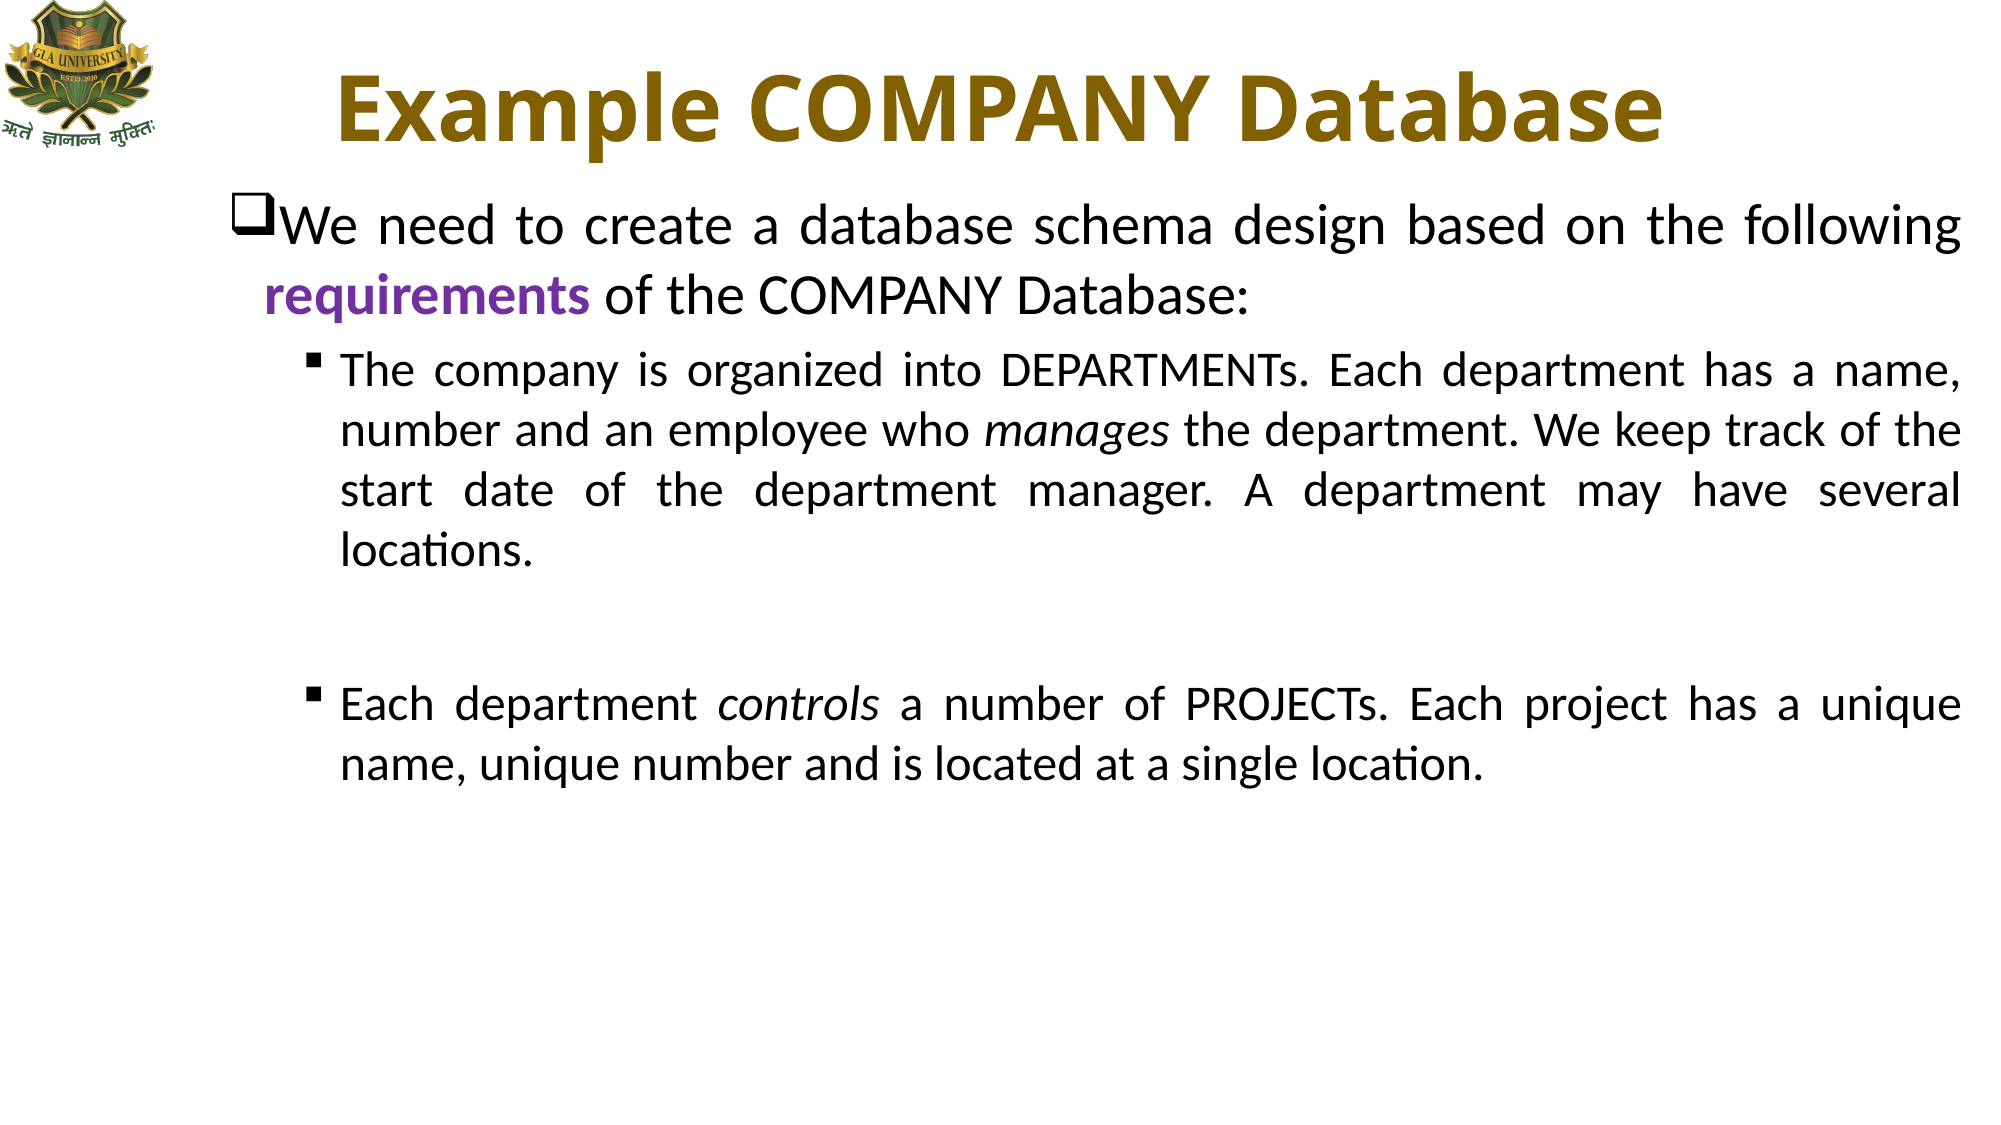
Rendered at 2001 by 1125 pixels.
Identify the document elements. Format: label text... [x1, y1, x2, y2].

picture [2, 0, 155, 148]
title Example COMPANY Database [137, 3, 1863, 221]
list We need to create a database schema design based on the following requirements of the COMPANY Database: The company is organized into DEPARTMENTs. Each department has a name, number and an employee who manages the department. We keep track of the start date of the department manager. A department may have several locations. Each department controls a number of PROJECTs. Each project has a unique name, unique number and is located at a single location. [212, 179, 1978, 1106]
